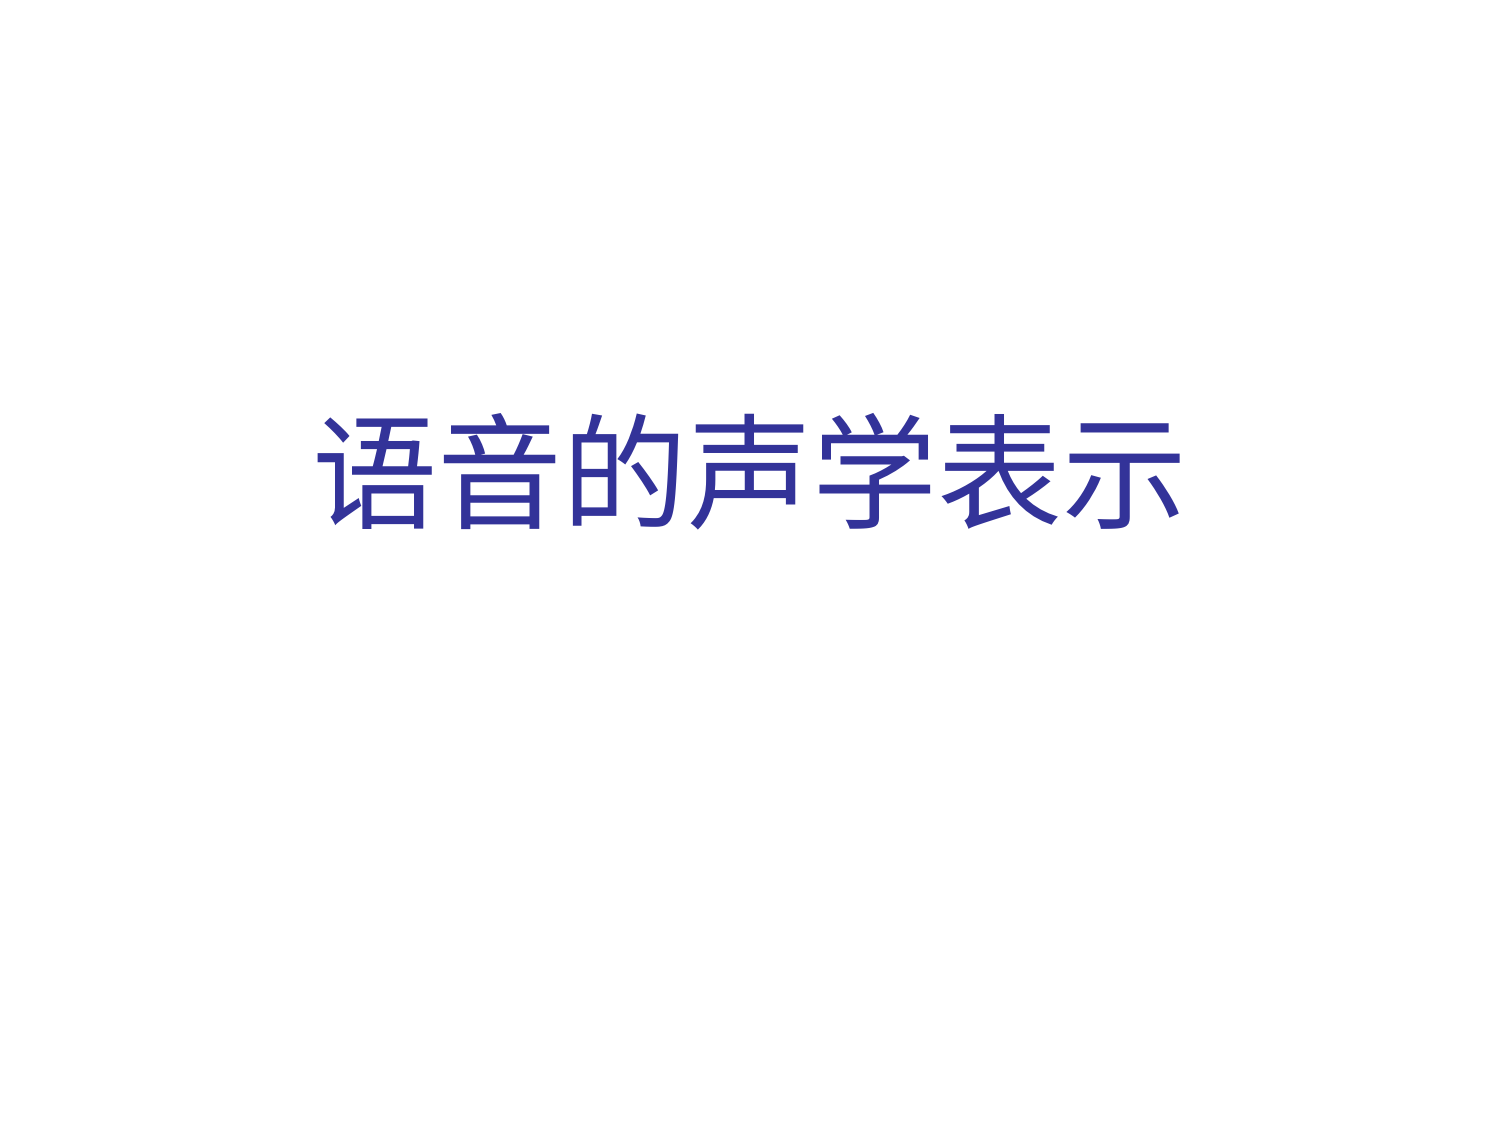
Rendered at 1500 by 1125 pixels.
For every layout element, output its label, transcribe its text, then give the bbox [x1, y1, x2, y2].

title 语音的声学表示 [112, 349, 1388, 591]
